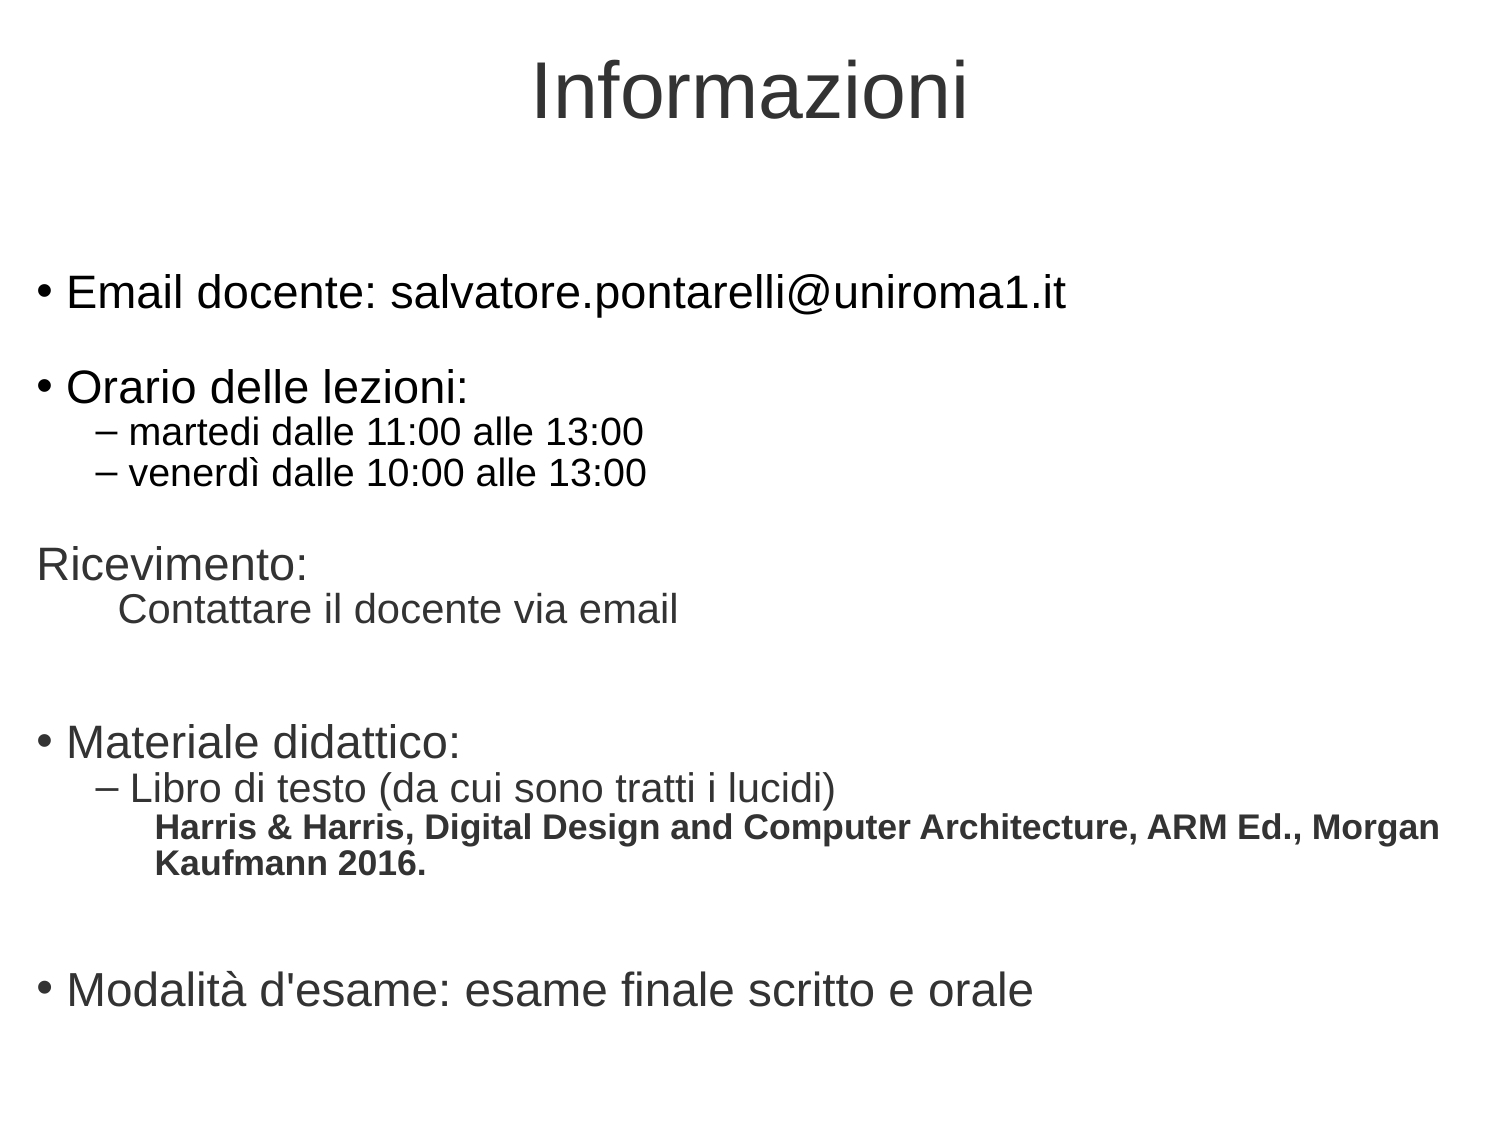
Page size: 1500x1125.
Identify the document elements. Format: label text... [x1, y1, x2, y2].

list Email docente: salvatore.pontarelli@uniroma1.it Orario delle lezioni: martedi dalle 11:00 alle 13:00 venerdì dalle 10:00 alle 13:00 Ricevimento: Contattare il docente via email Materiale didattico: Libro di testo (da cui sono tratti i lucidi) Harris & Harris, Digital Design and Computer Architecture, ARM Ed., Morgan Kaufmann 2016. Modalità d'esame: esame finale scritto e orale [36, 270, 1464, 1080]
title Informazioni [36, 45, 1464, 180]
